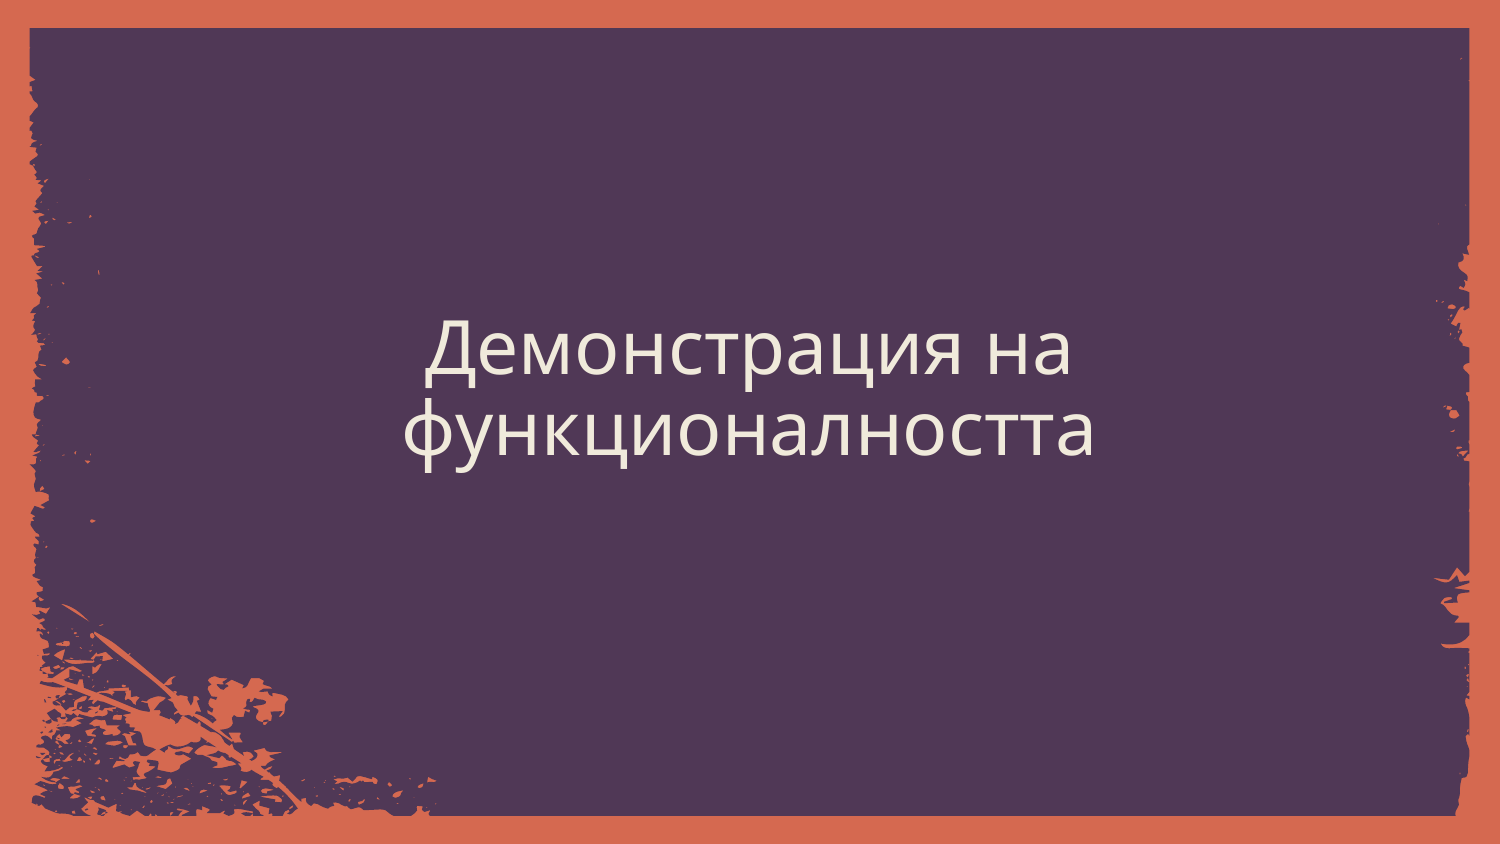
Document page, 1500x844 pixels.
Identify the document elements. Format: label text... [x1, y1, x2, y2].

title Демонстрация на функционалността [121, 178, 1379, 603]
